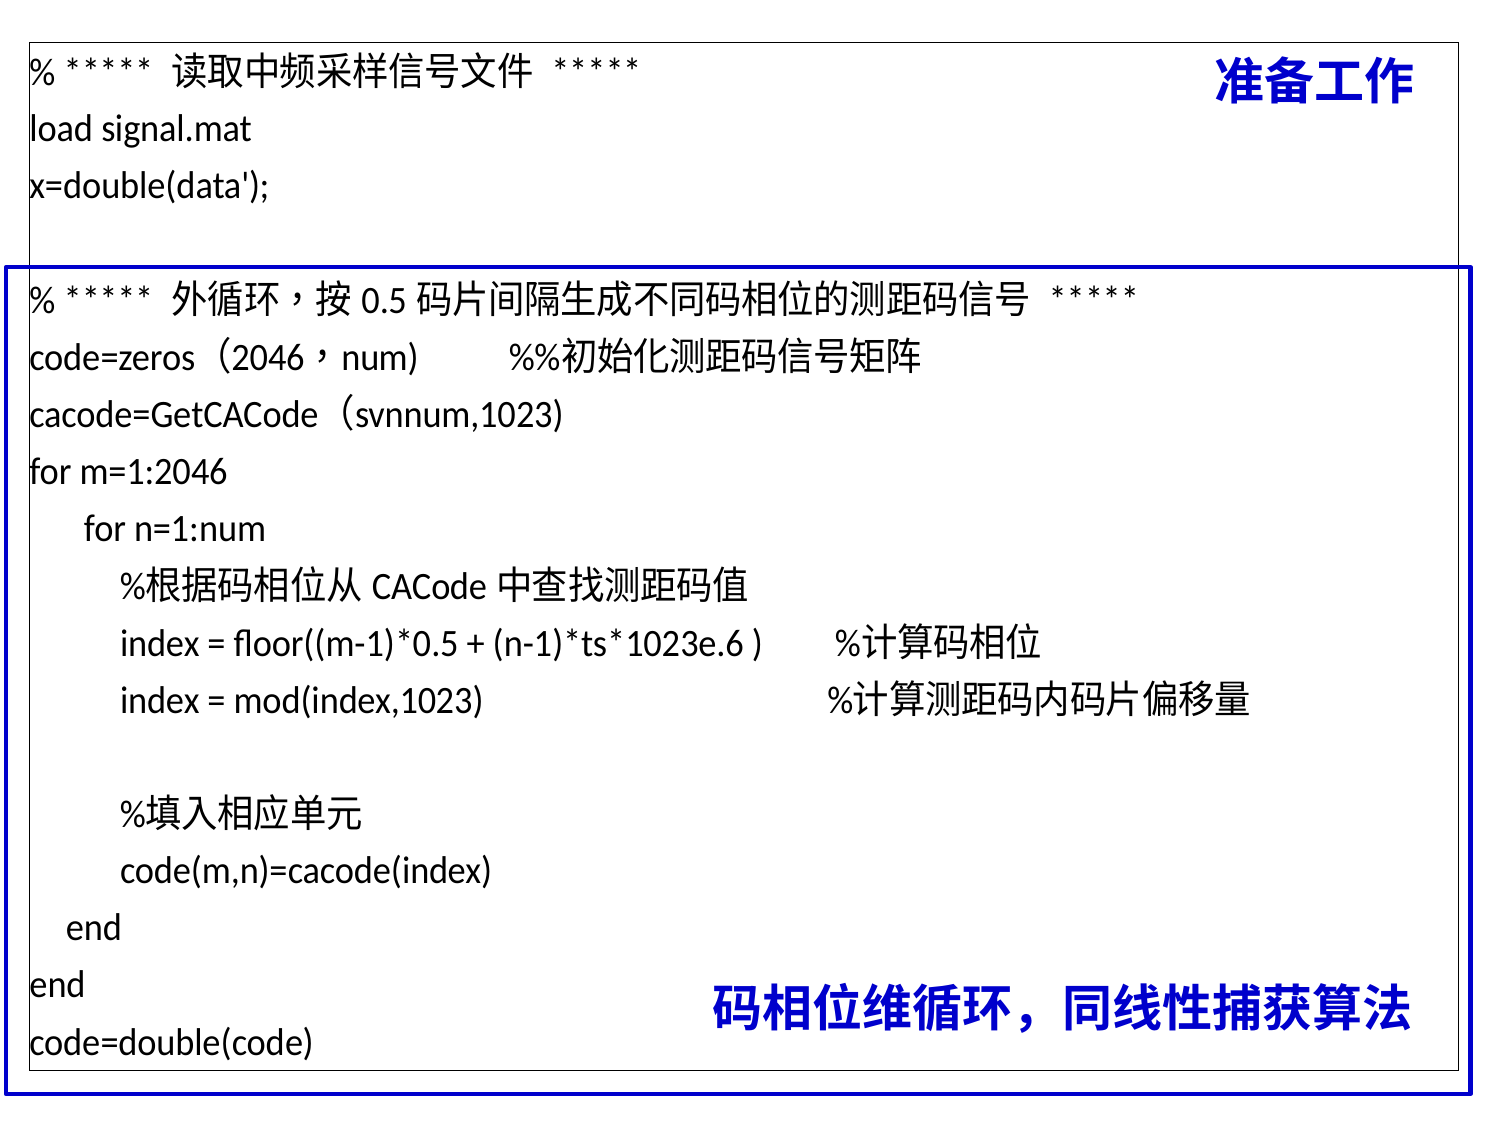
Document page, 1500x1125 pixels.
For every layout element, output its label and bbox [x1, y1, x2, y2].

picture [29, 42, 1459, 1071]
text_box [4, 265, 1473, 1096]
